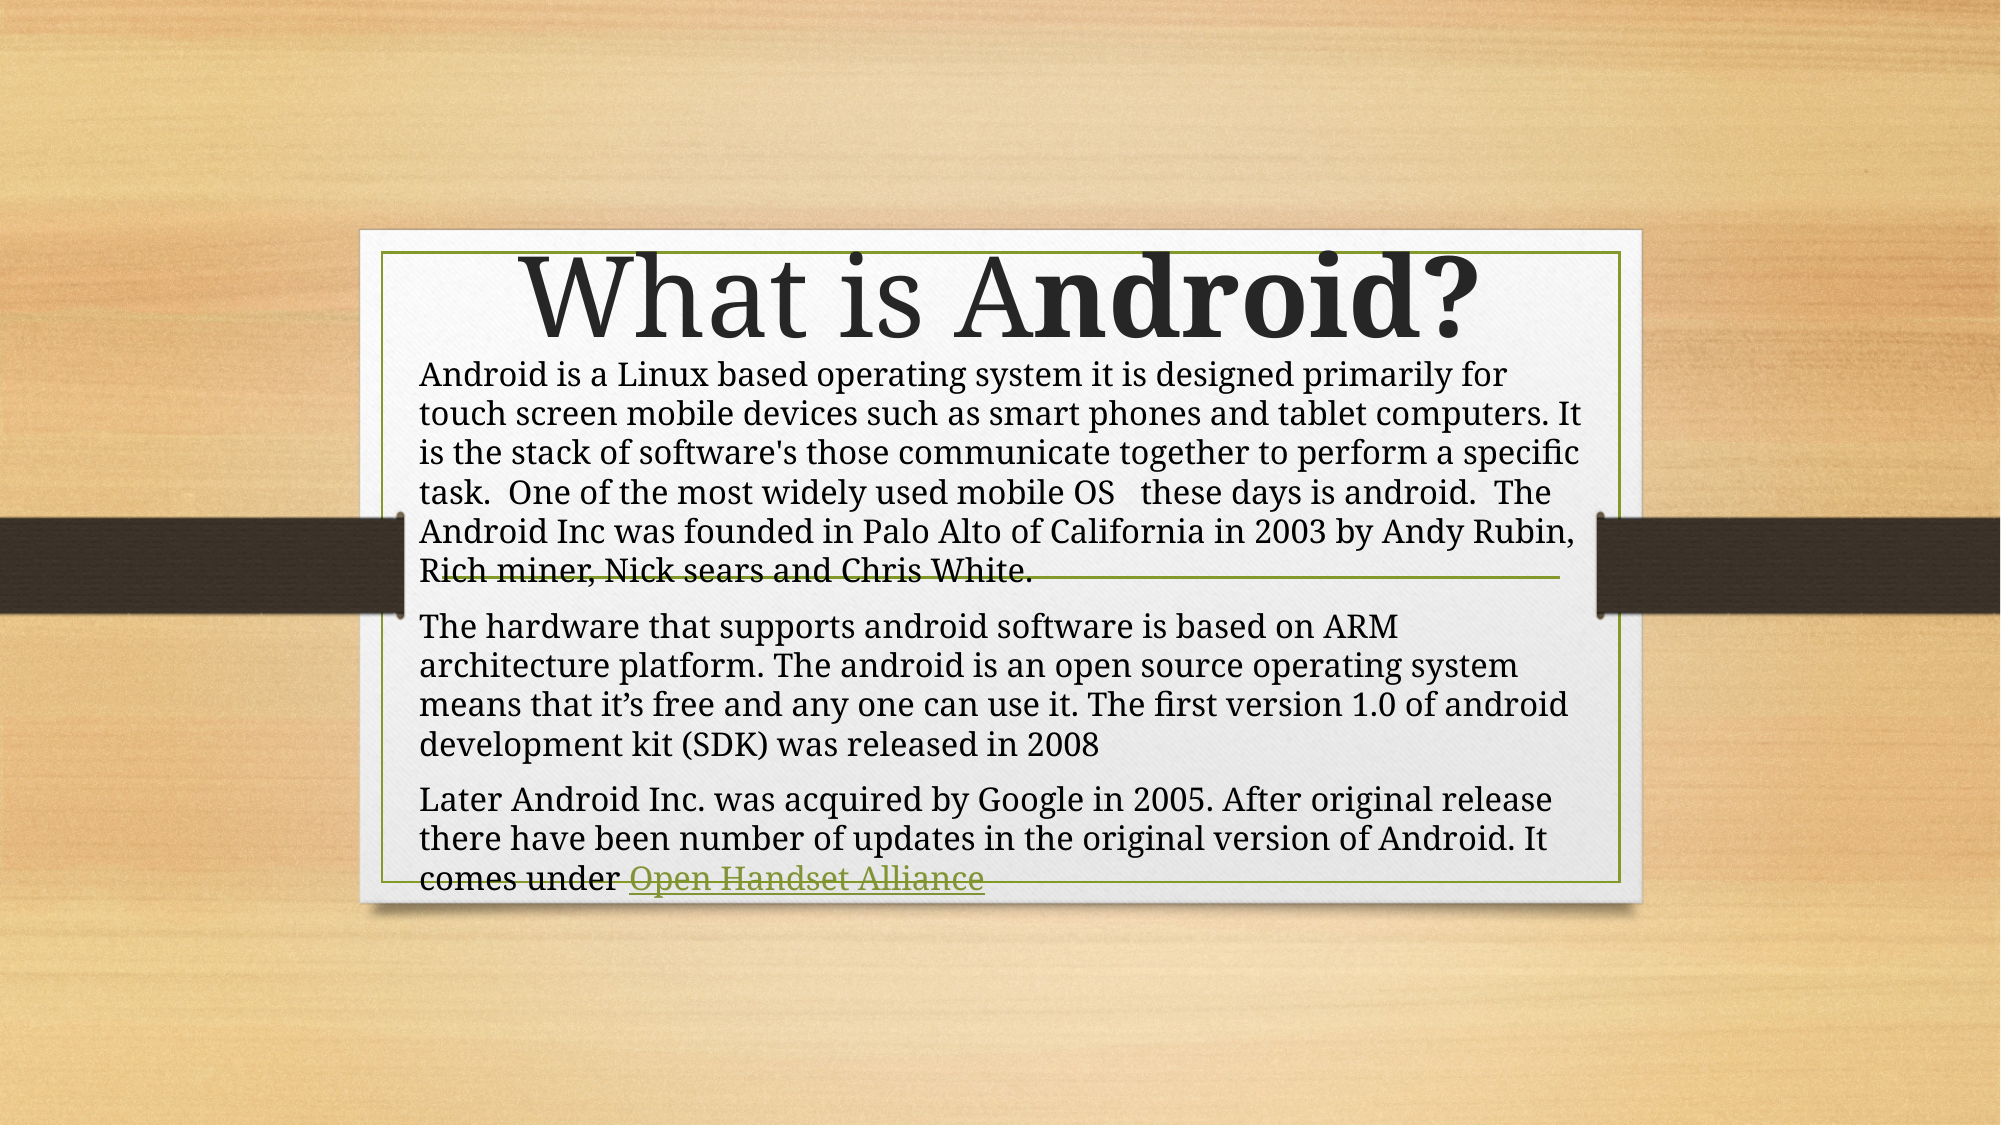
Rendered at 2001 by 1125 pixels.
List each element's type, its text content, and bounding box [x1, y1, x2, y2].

subtitle Android is a Linux based operating system it is designed primarily for touch screen mobile devices such as smart phones and tablet computers. It is the stack of software's those communicate together to perform a specific task. One of the most widely used mobile OS these days is android. The Android Inc was founded in Palo Alto of California in 2003 by Andy Rubin, Rich miner, Nick sears and Chris White. The hardware that supports android software is based on ARM architecture platform. The android is an open source operating system means that it’s free and any one can use it. The first version 1.0 of android development kit (SDK) was released in 2008 Later Android Inc. was acquired by Google in 2005. After original release there have been number of updates in the original version of Android. It comes under Open Handset Alliance [404, 345, 1601, 913]
picture [0, 0, 2001, 1125]
title What is Android? [441, 262, 1560, 345]
